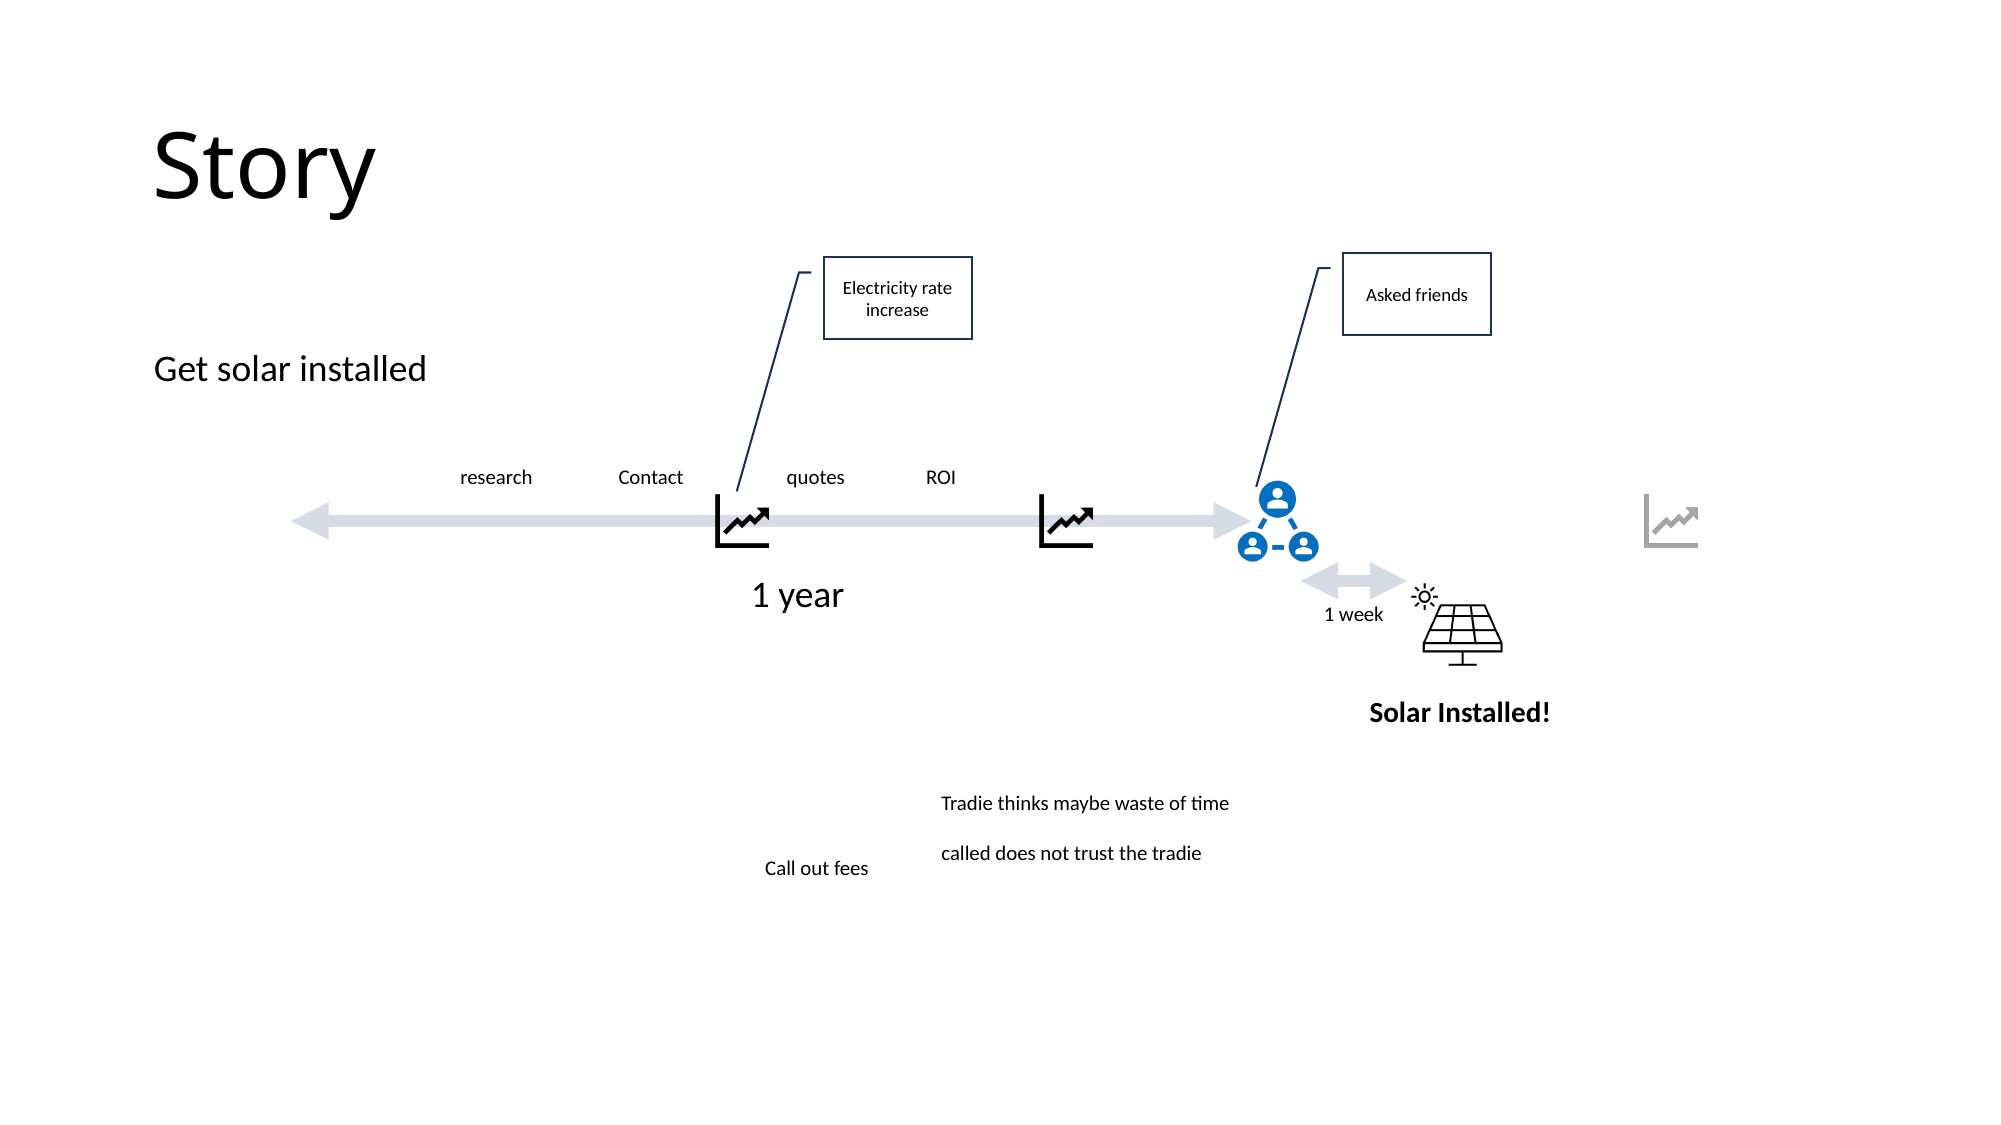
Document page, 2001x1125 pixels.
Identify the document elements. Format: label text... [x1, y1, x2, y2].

title Story [137, 59, 1863, 278]
text_box ROI [911, 455, 971, 496]
picture [1221, 464, 1335, 578]
picture [1028, 483, 1104, 559]
text_box quotes [771, 455, 860, 496]
text_box Solar Installed! [1354, 686, 1567, 737]
text_box Tradie thinks maybe waste of time called does not trust the tradie [926, 782, 1245, 872]
text_box Asked friends [1342, 252, 1492, 336]
text_box 1 year [736, 562, 860, 623]
picture [1407, 577, 1506, 676]
text_box Get solar installed [139, 336, 443, 397]
text_box research [445, 455, 548, 496]
picture [704, 483, 780, 559]
text_box Asked friends [1261, 267, 1331, 464]
text_box 1 week [1309, 593, 1399, 634]
text_box Electricity rate increase [738, 271, 812, 483]
text_box Electricity rate increase [823, 256, 973, 340]
text_box Contact [603, 455, 699, 496]
picture [1633, 483, 1709, 559]
text_box Call out fees [750, 847, 884, 888]
